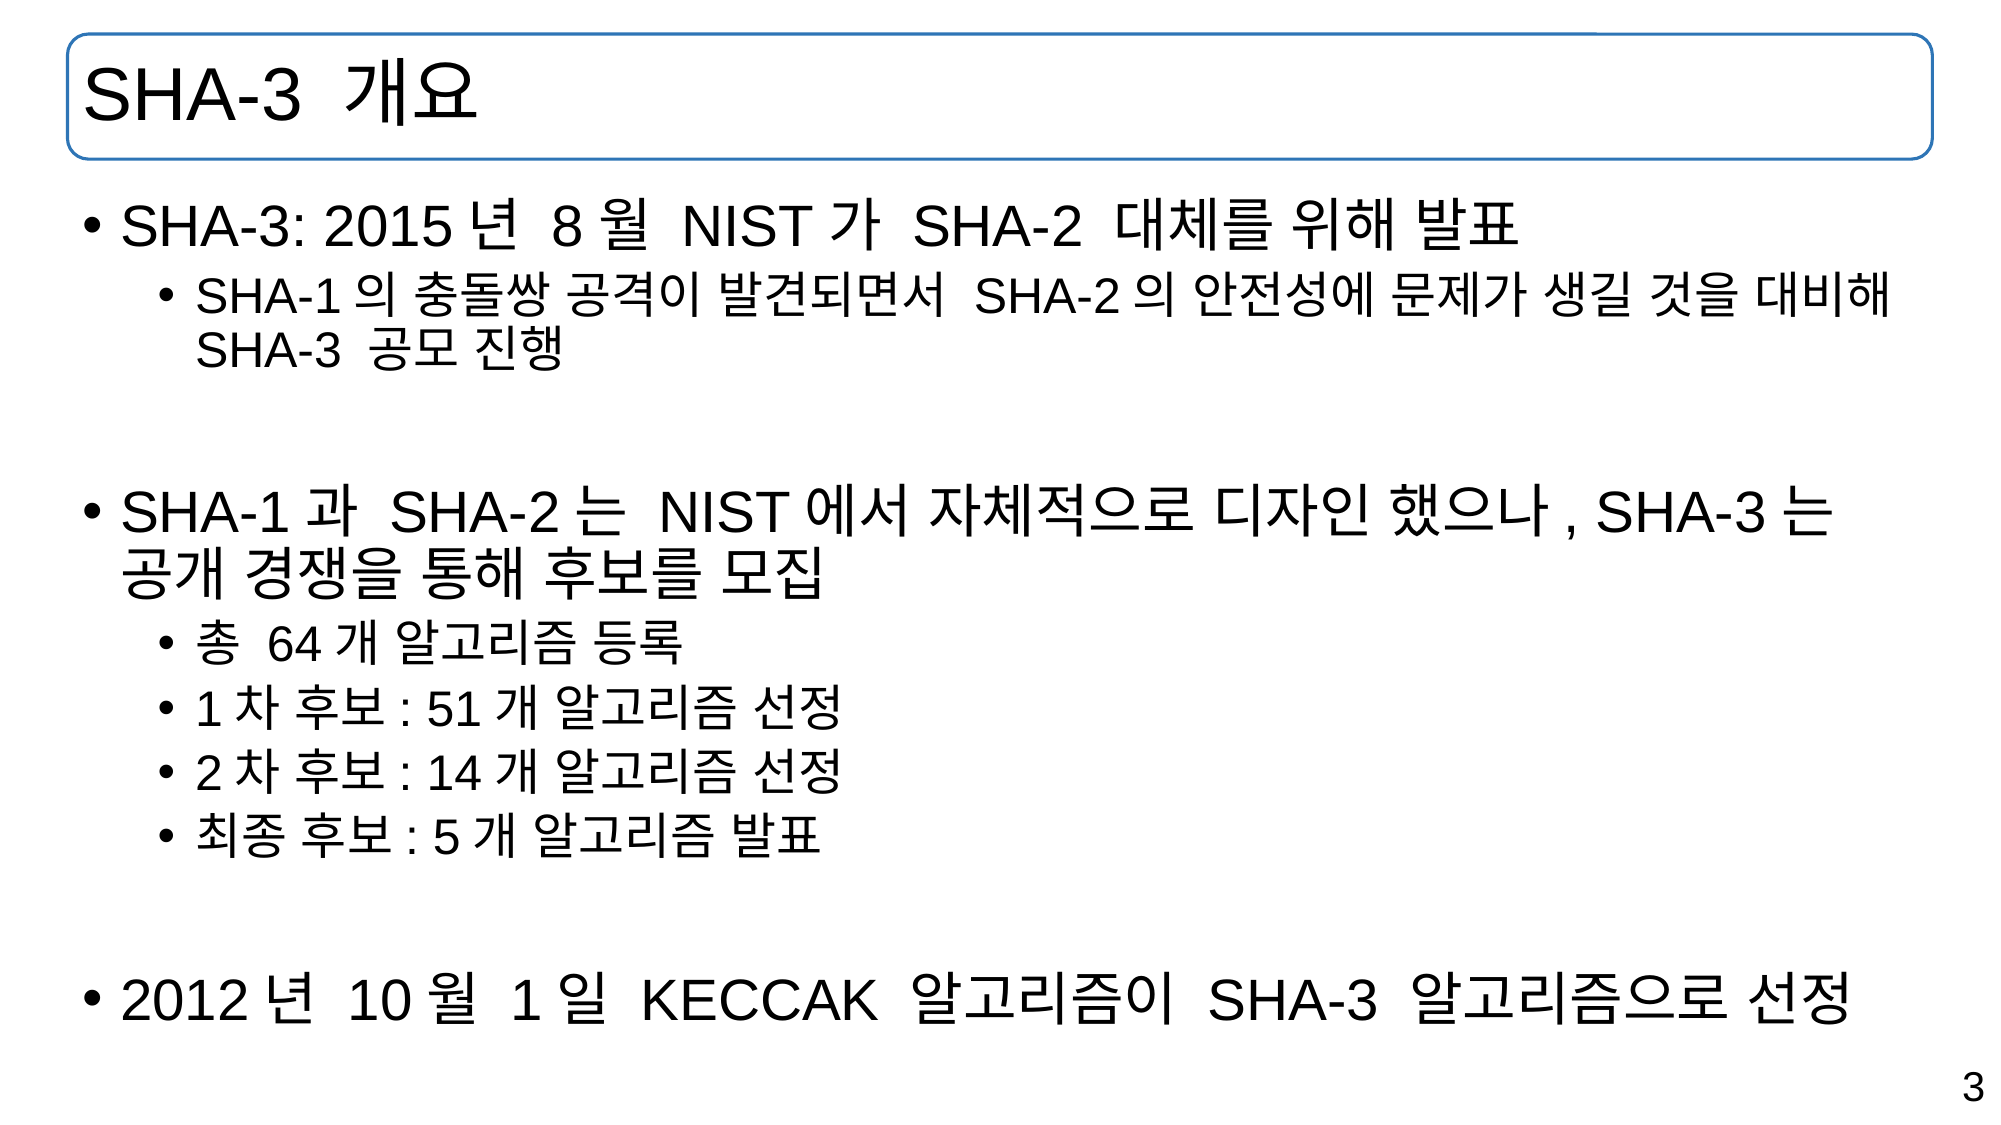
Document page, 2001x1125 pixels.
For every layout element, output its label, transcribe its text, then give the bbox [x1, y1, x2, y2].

title SHA-3 개요 [67, 34, 1933, 160]
list SHA-3: 2015년 8월 NIST가 SHA-2 대체를 위해 발표 SHA-1의 충돌쌍 공격이 발견되면서 SHA-2의 안전성에 문제가 생길 것을 대비해 SHA-3 공모 진행 SHA-1과 SHA-2는 NIST에서 자체적으로 디자인 했으나, SHA-3는 공개 경쟁을 통해 후보를 모집 총 64개 알고리즘 등록 1차 후보: 51개 알고리즘 선정 2차 후보: 14개 알고리즘 선정 최종 후보: 5개 알고리즘 발표 2012년 10월 1일 KECCAK 알고리즘이 SHA-3 알고리즘으로 선정 [67, 189, 1933, 1109]
